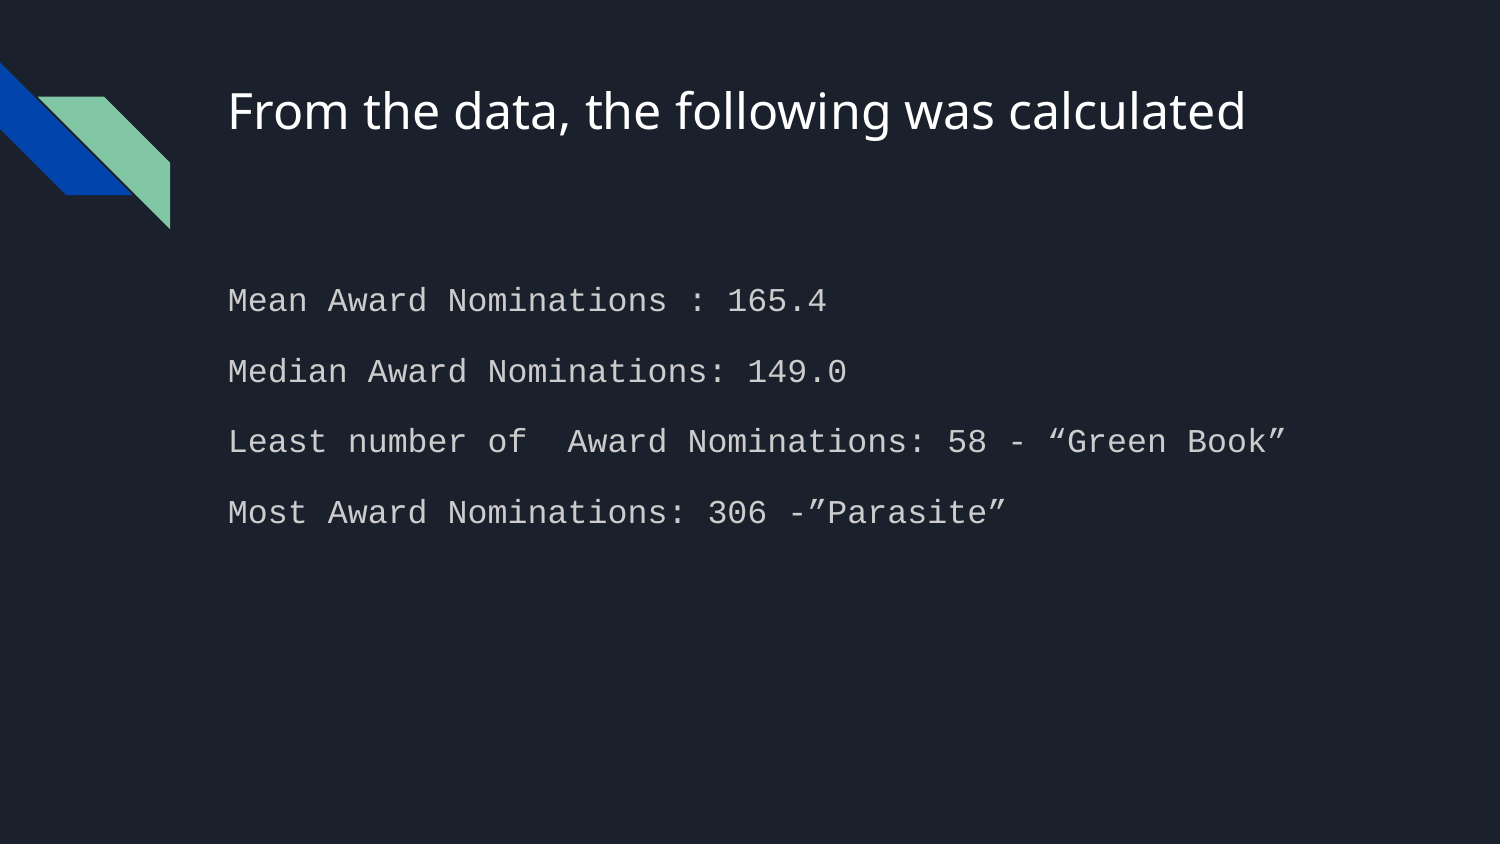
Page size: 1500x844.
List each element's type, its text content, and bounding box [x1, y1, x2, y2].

list Mean Award Nominations : 165.4 Median Award Nominations: 149.0 Least number of Award Nominations: 58 - “Green Book” Most Award Nominations: 306 -”Parasite” [212, 257, 1368, 735]
title From the data, the following was calculated [212, 64, 1368, 215]
